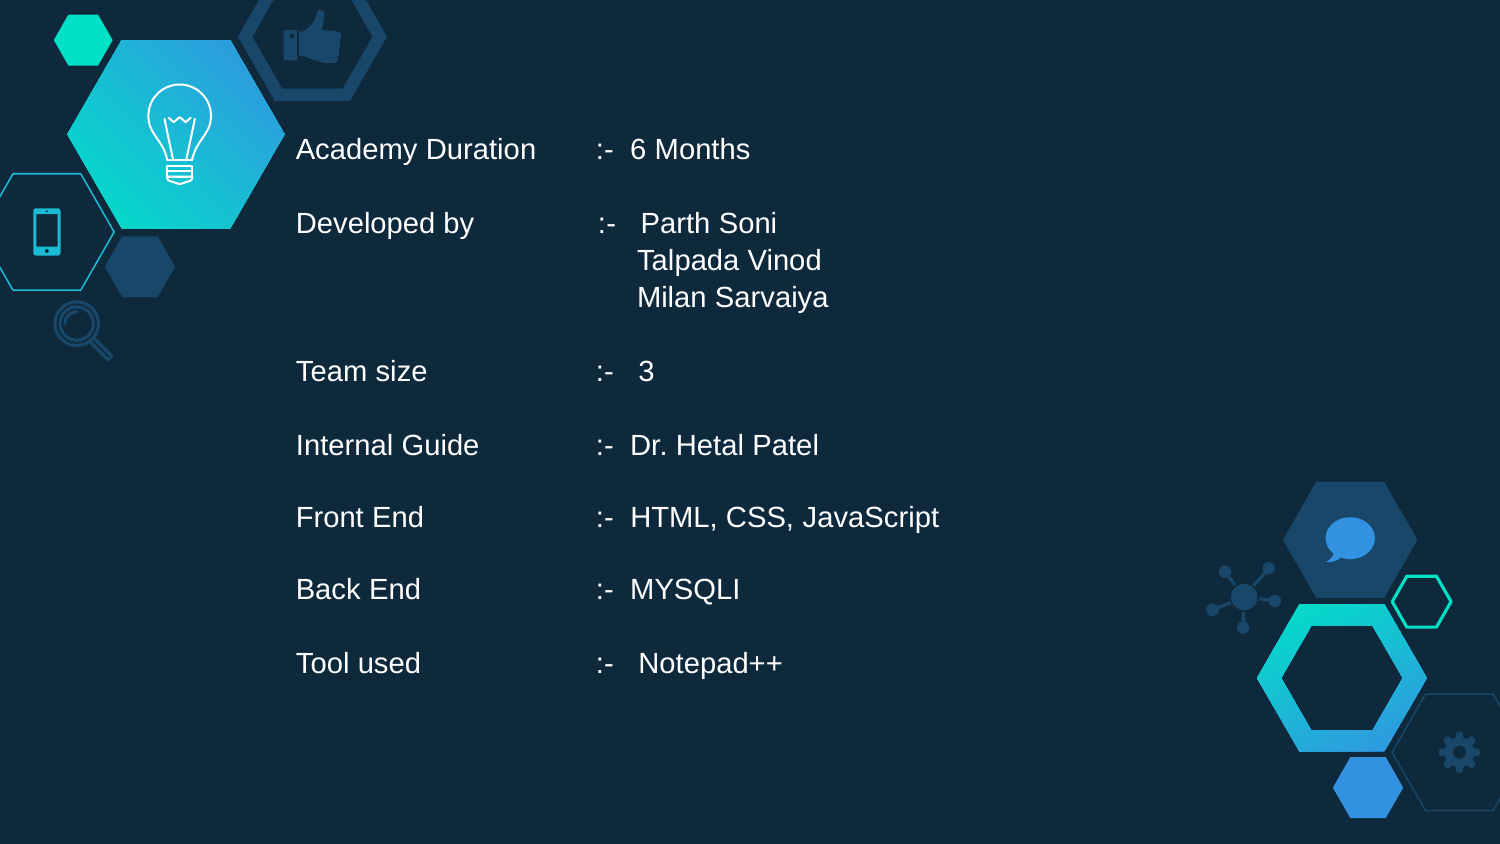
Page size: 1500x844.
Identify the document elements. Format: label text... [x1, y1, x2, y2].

text_box Academy Duration :- 6 Months Developed by :- Parth Soni Talpada Vinod Milan Sarvaiya Team size :- 3 Internal Guide :- Dr. Hetal Patel Front End :- HTML, CSS, JavaScript Back End :- MYSQLI Tool used :- Notepad++ [279, 123, 1232, 799]
